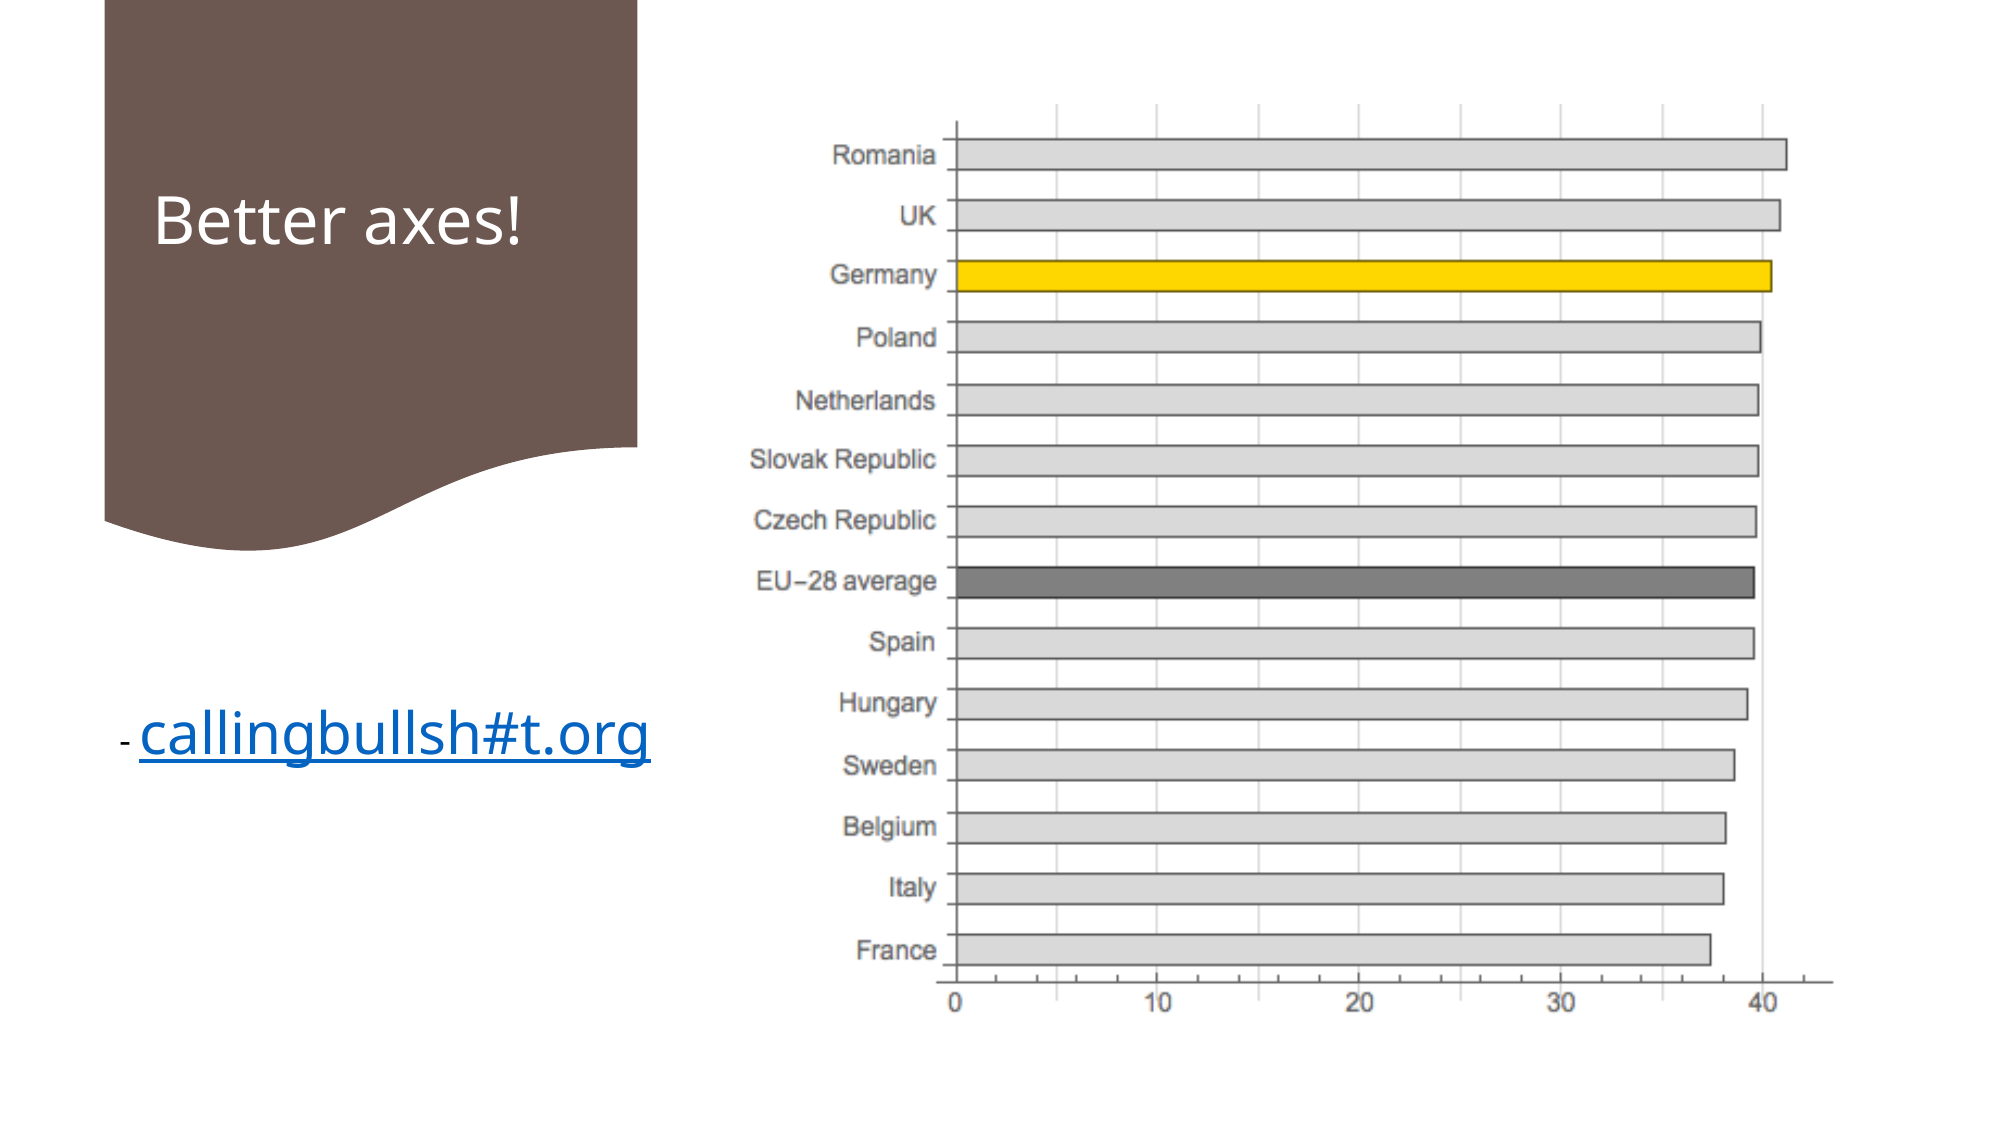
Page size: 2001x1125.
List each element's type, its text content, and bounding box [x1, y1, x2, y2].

title Better axes! [137, 28, 604, 417]
text_box - callingbullsh#t.org [104, 688, 725, 783]
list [750, 104, 1836, 1021]
text_box [103, 0, 639, 552]
